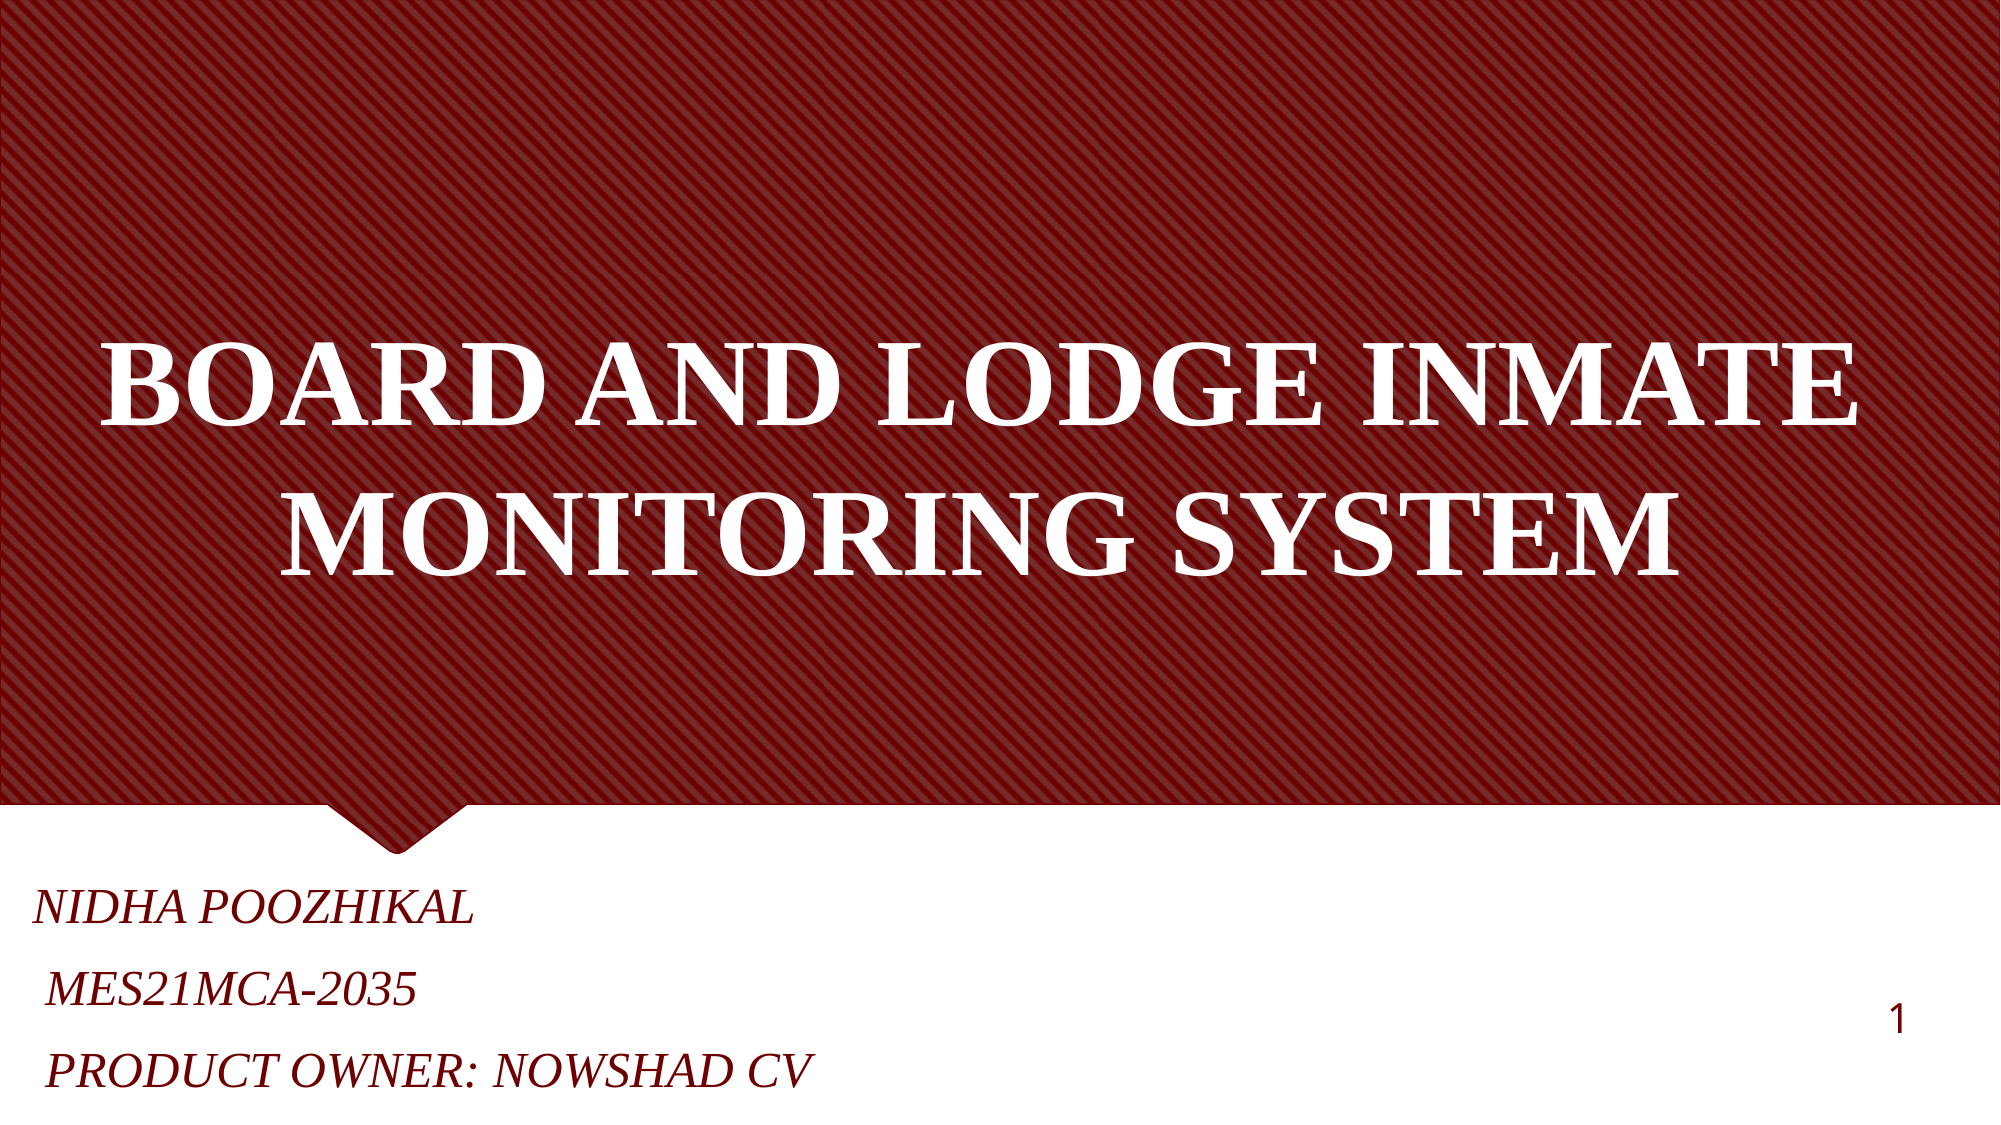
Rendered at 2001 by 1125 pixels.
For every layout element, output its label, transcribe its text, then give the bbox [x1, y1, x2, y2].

subtitle NIDHA POOZHIKAL MES21MCA-2035 PRODUCT OWNER: NOWSHAD CV [17, 865, 1752, 1106]
slide_number 1 [1751, 970, 1926, 1051]
title BOARD AND LODGE INMATE MONITORING SYSTEM [48, 206, 1916, 694]
